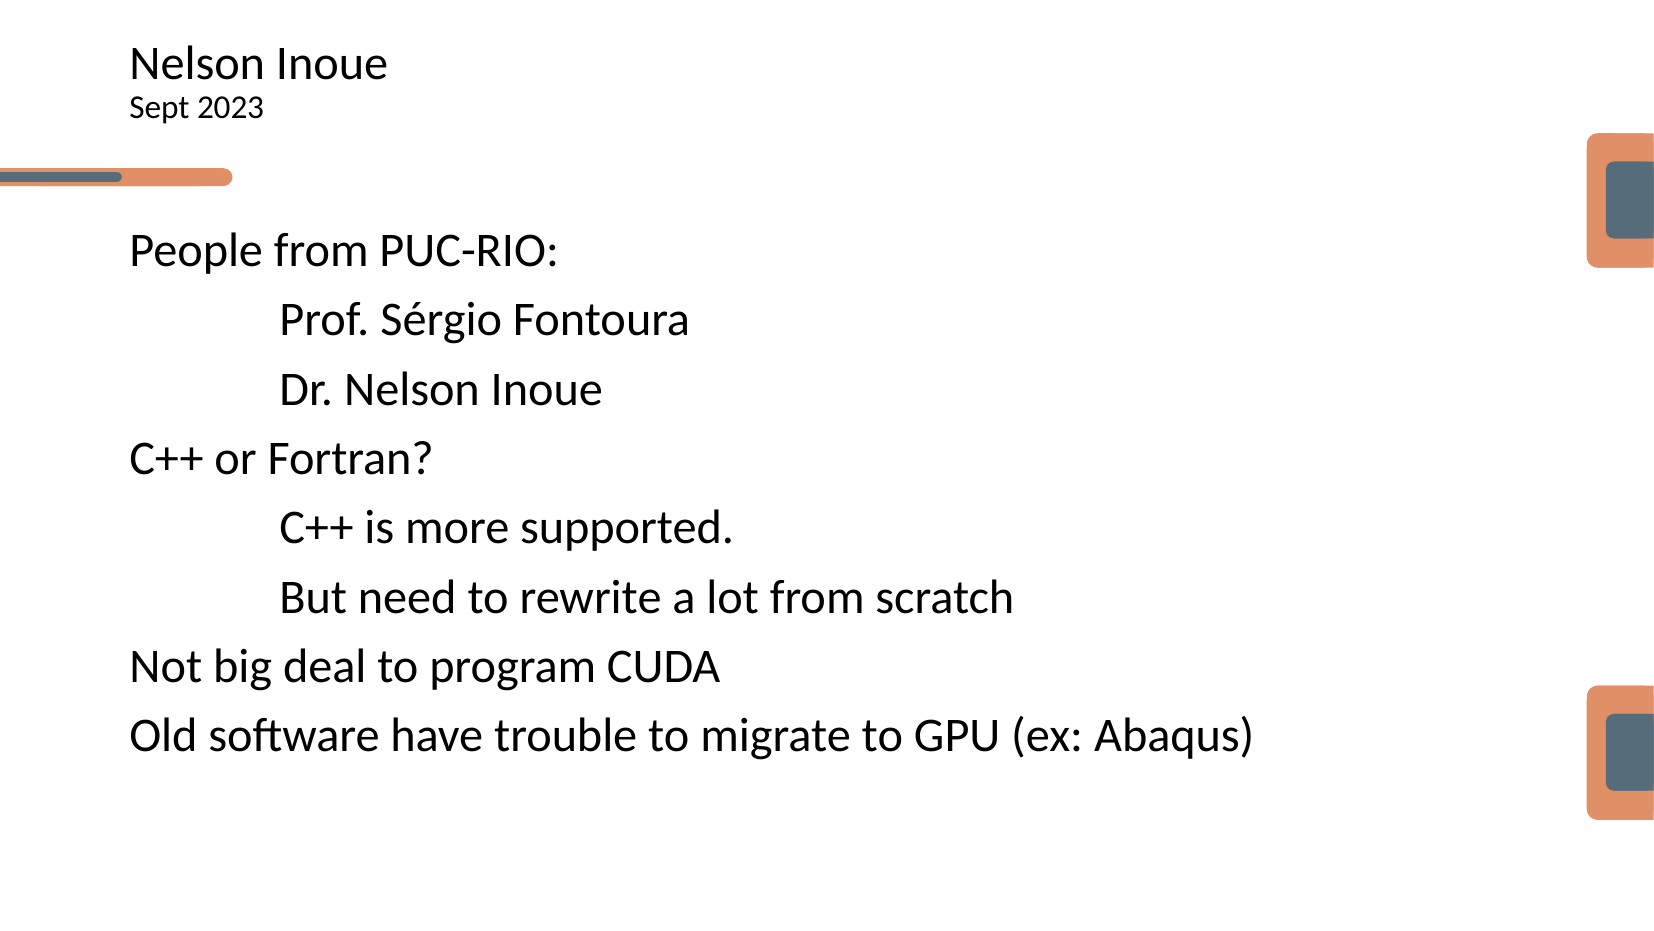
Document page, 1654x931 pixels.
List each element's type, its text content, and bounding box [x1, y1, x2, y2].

title Nelson Inoue Sept 2023 [114, 38, 1498, 134]
list People from PUC-RIO: Prof. Sérgio Fontoura Dr. Nelson Inoue C++ or Fortran? C++ is more supported. But need to rewrite a lot from scratch Not big deal to program CUDA Old software have trouble to migrate to GPU (ex: Abaqus) [114, 217, 1498, 817]
